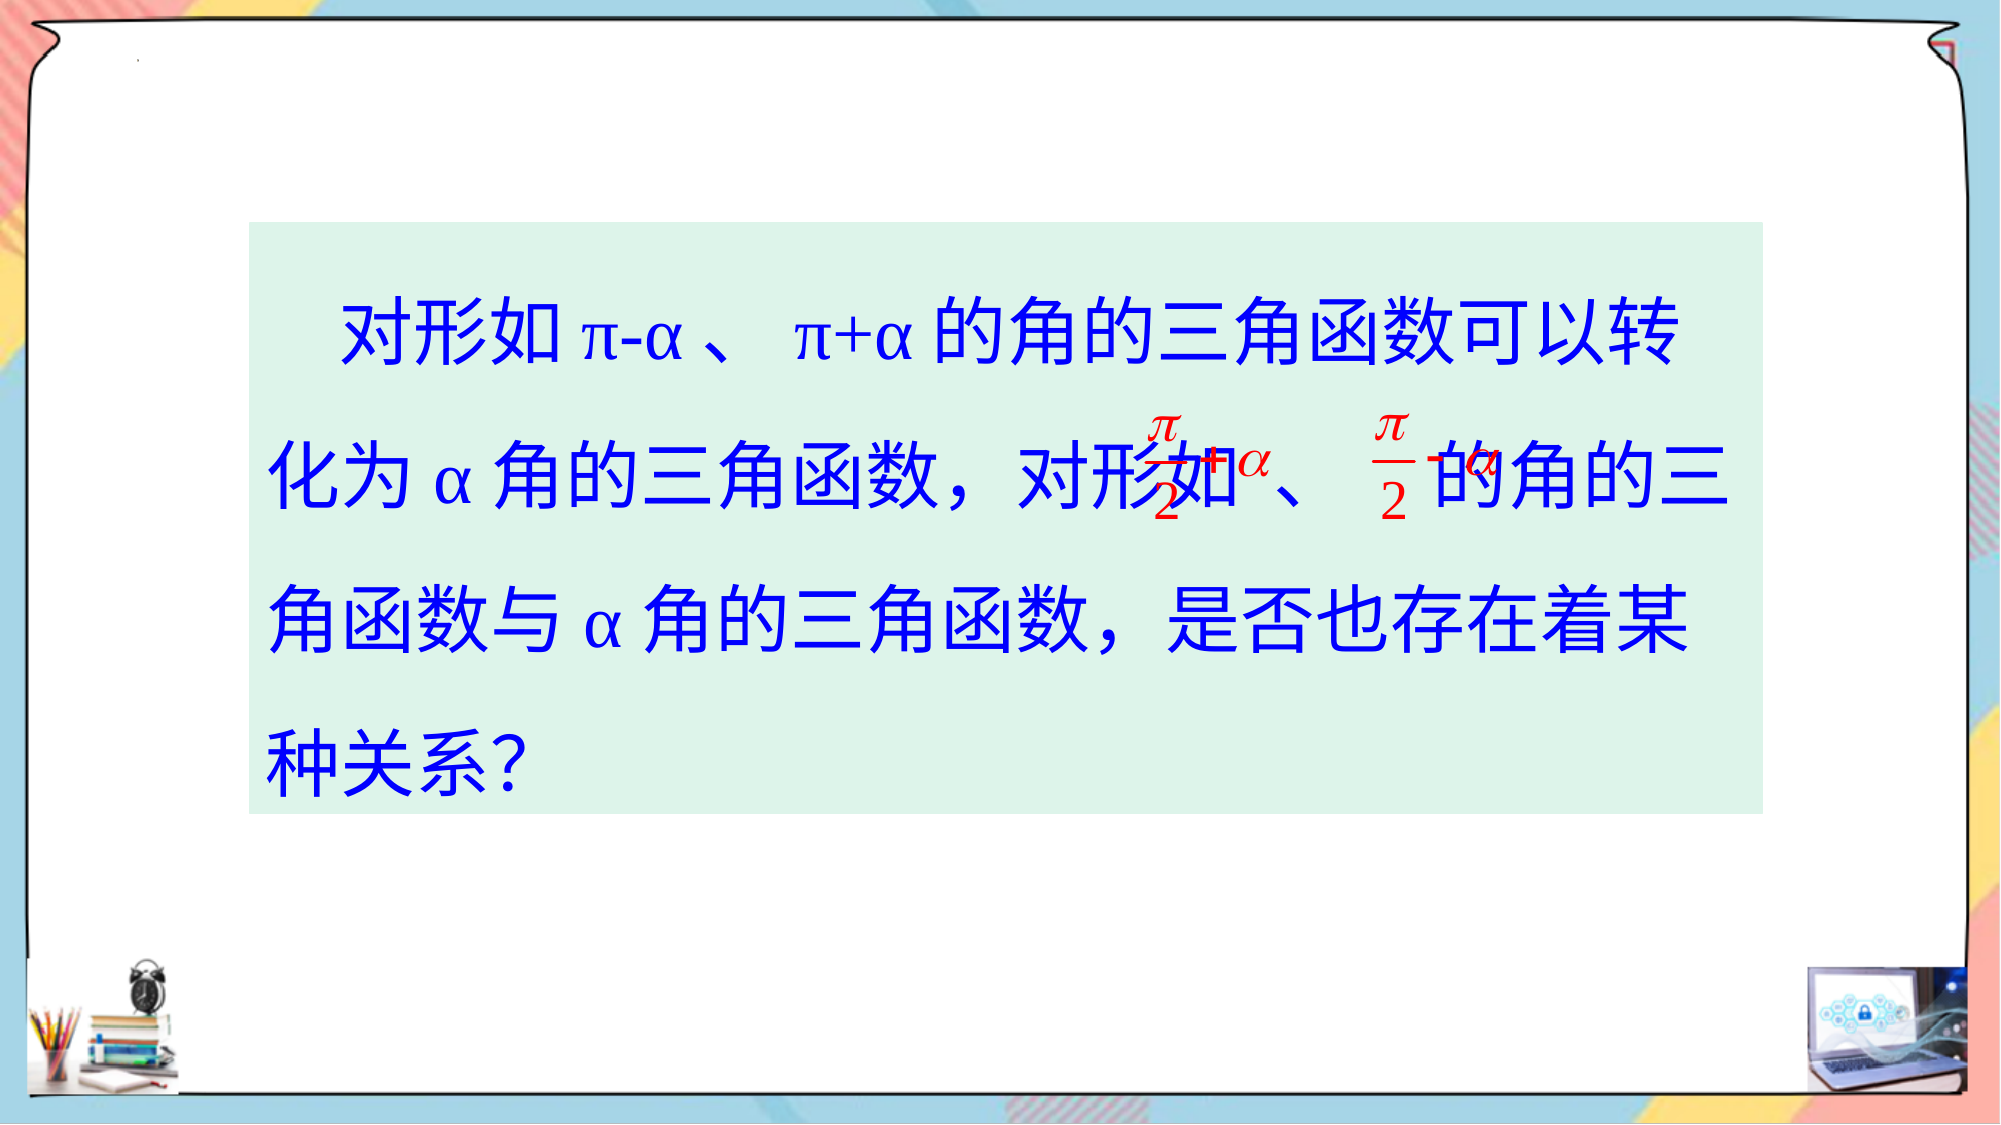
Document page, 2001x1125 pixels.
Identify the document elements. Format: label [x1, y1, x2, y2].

picture [0, 0, 2001, 1125]
text_box [250, 222, 1762, 820]
